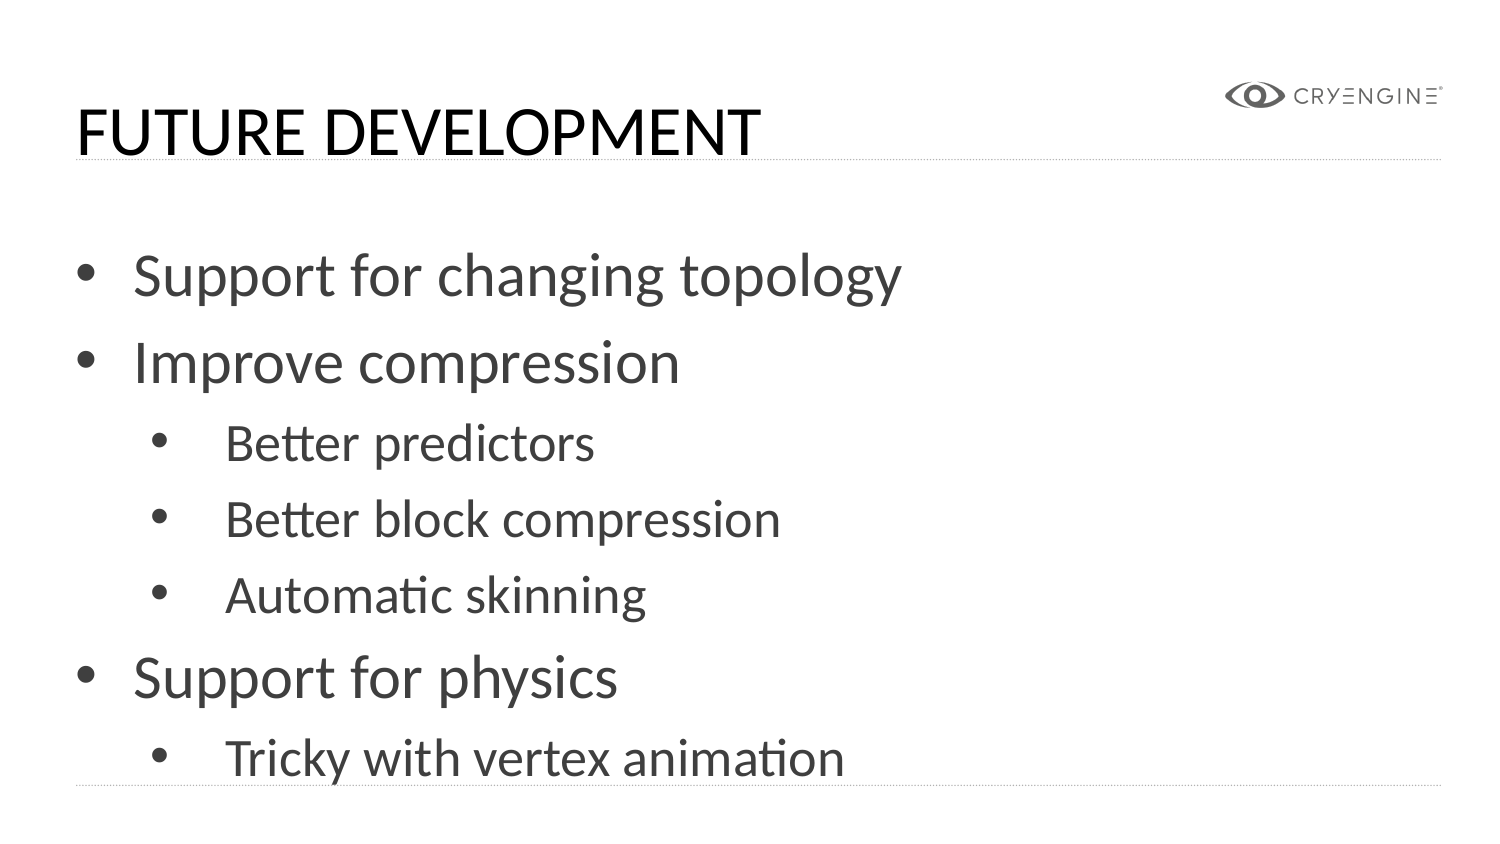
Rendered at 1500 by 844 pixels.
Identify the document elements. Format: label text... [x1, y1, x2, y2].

list Future development [76, 85, 1256, 171]
list Support for changing topology Improve compression Better predictors Better block compression Automatic skinning Support for physics Tricky with vertex animation [75, 233, 1402, 788]
picture [1210, 67, 1455, 122]
